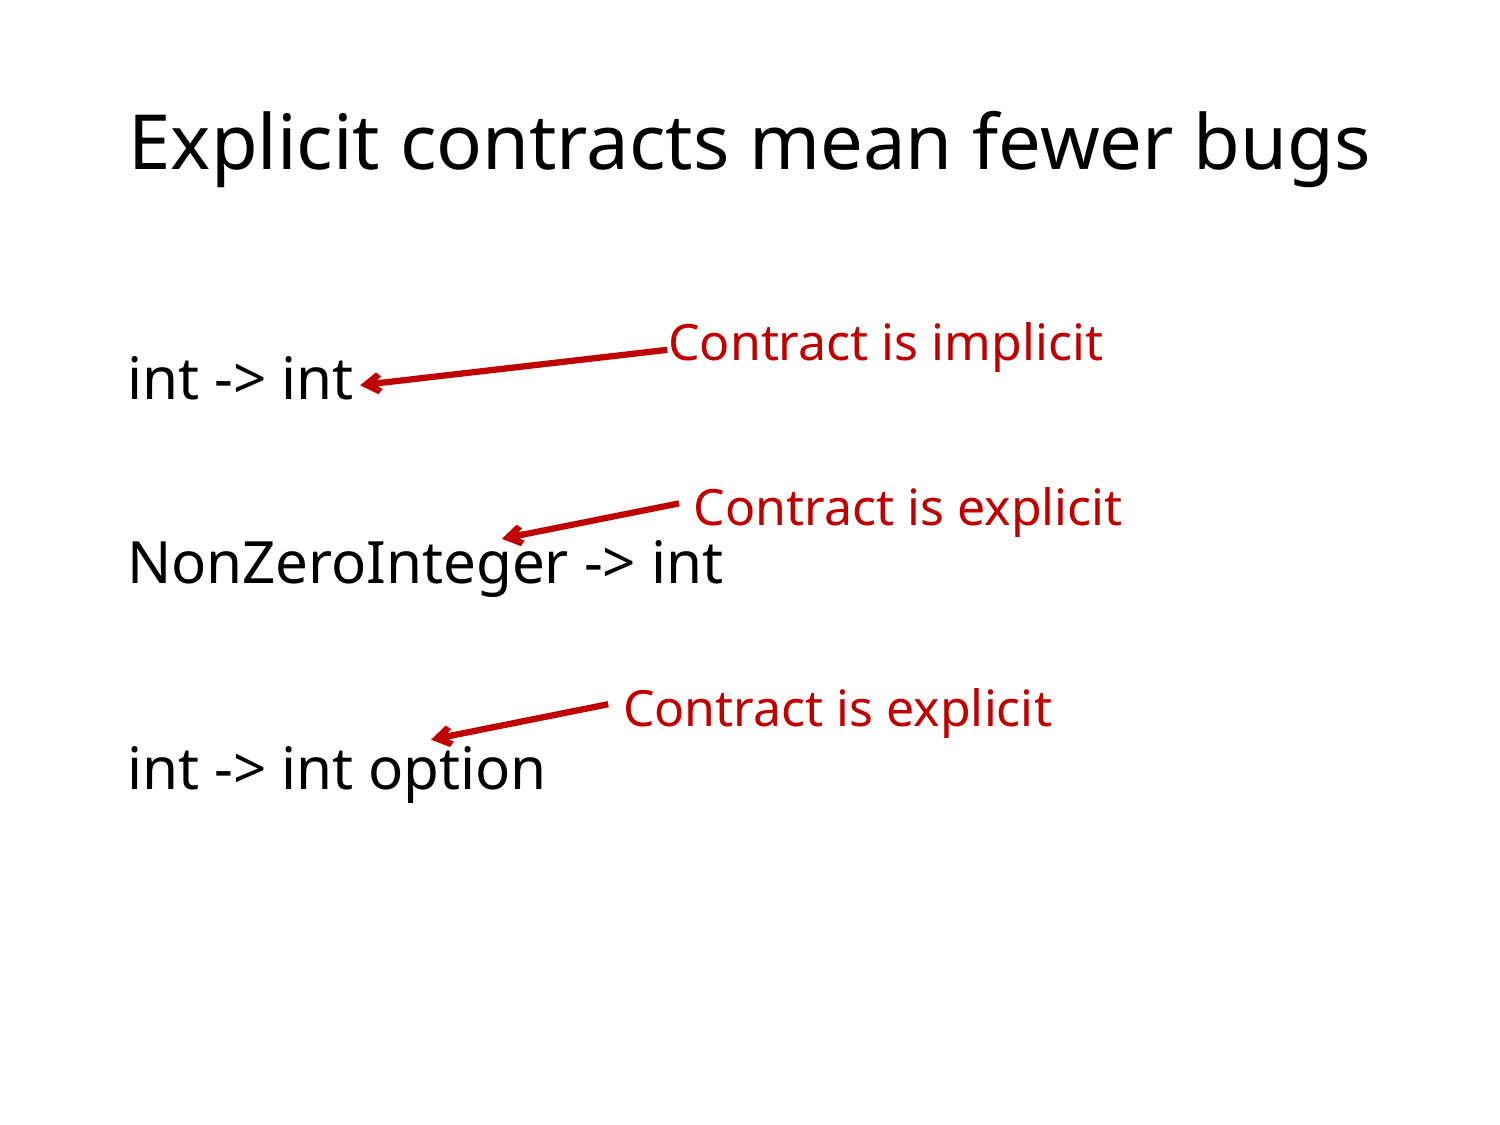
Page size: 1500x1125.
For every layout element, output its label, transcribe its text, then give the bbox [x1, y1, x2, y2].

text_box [359, 302, 1176, 386]
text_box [430, 668, 1188, 745]
text_box int -> int option [123, 727, 798, 792]
title Explicit contracts mean fewer bugs [75, 45, 1425, 233]
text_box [501, 467, 1259, 544]
text_box int -> int [123, 338, 798, 402]
text_box NonZeroInteger -> int [123, 522, 798, 587]
